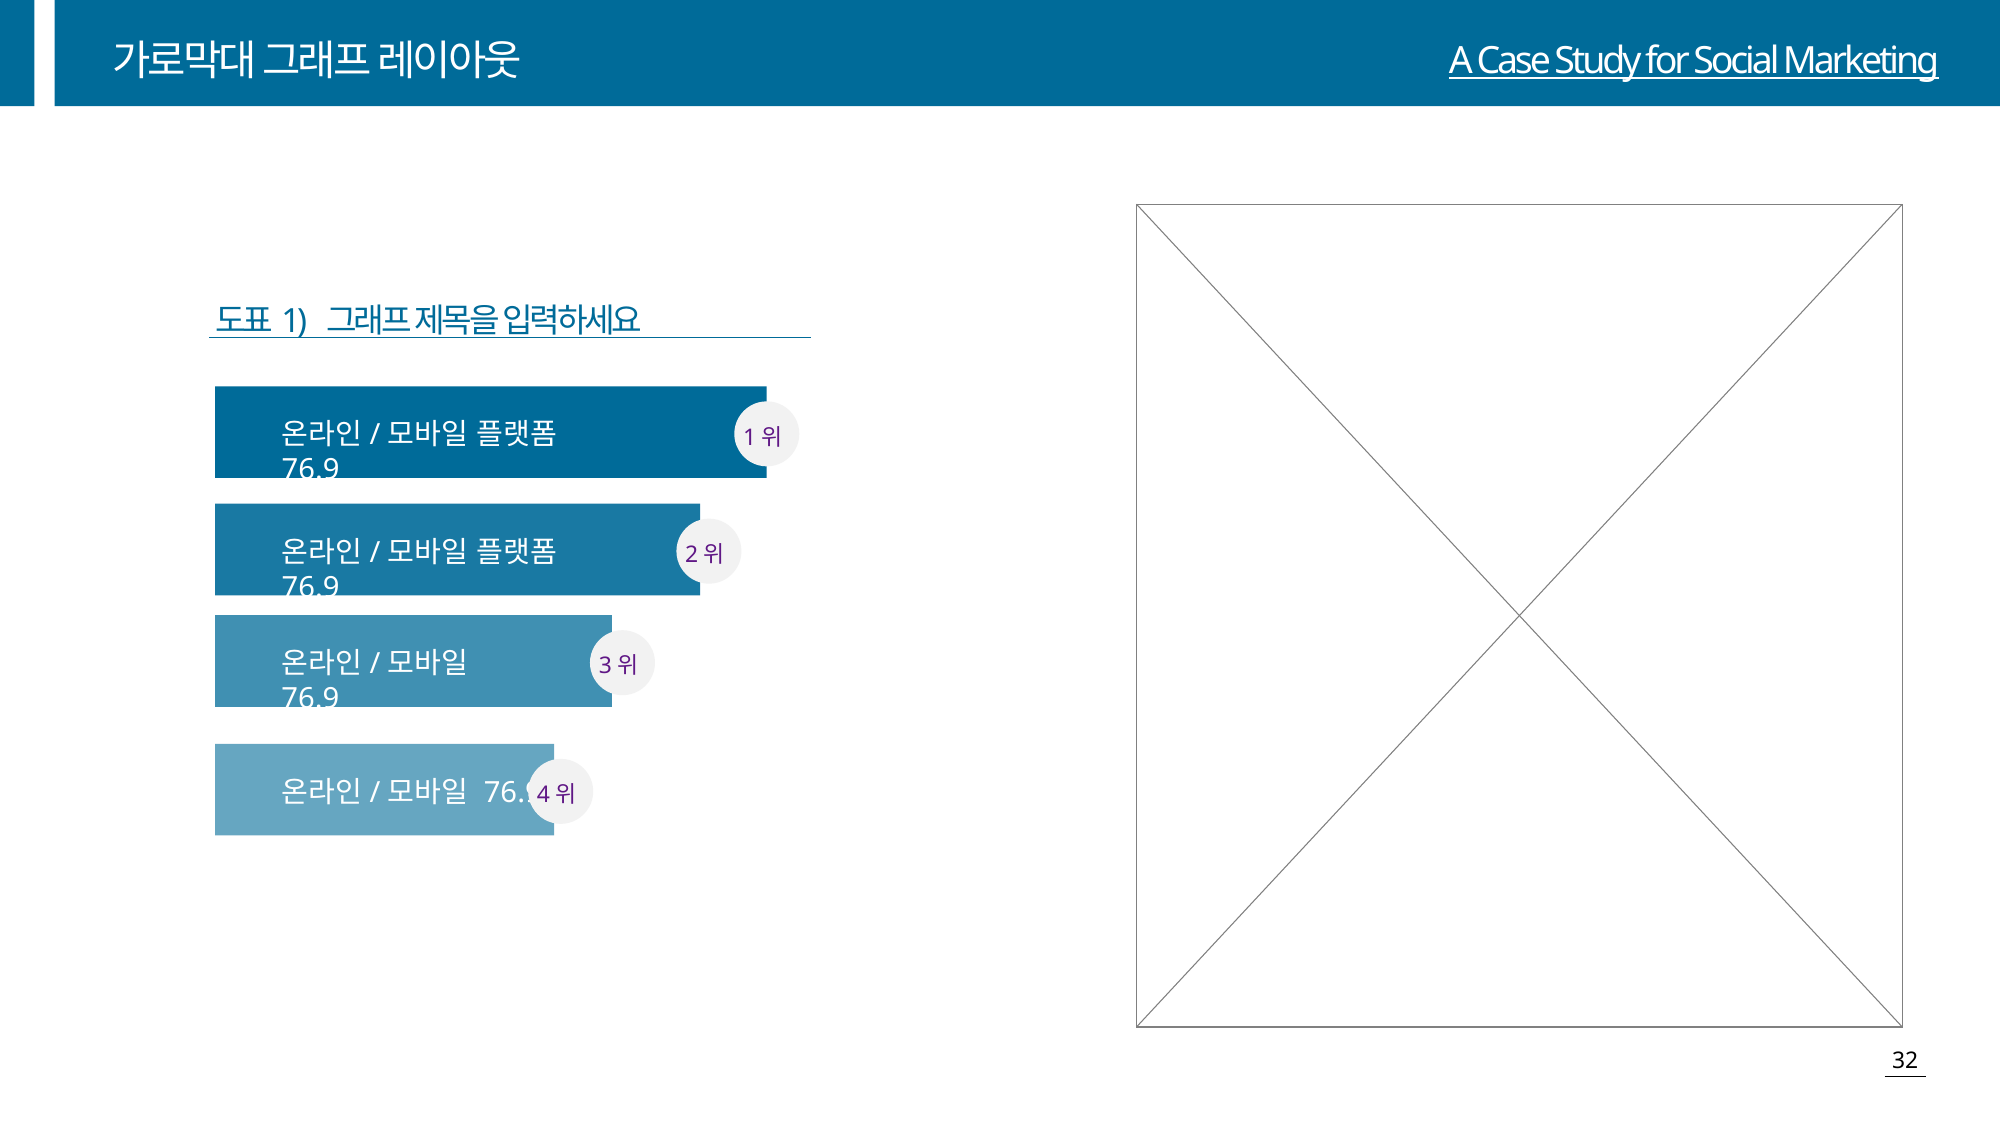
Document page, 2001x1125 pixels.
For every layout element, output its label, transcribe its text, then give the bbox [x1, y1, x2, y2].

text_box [215, 386, 813, 478]
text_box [215, 615, 669, 707]
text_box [200, 271, 812, 343]
text_box 온라인/모바일 76.9 [266, 766, 507, 816]
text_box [215, 503, 755, 596]
text_box [214, 743, 555, 836]
list 가로막대 그래프 레이아웃 [97, 6, 782, 97]
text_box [507, 758, 607, 824]
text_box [1136, 204, 1903, 1028]
